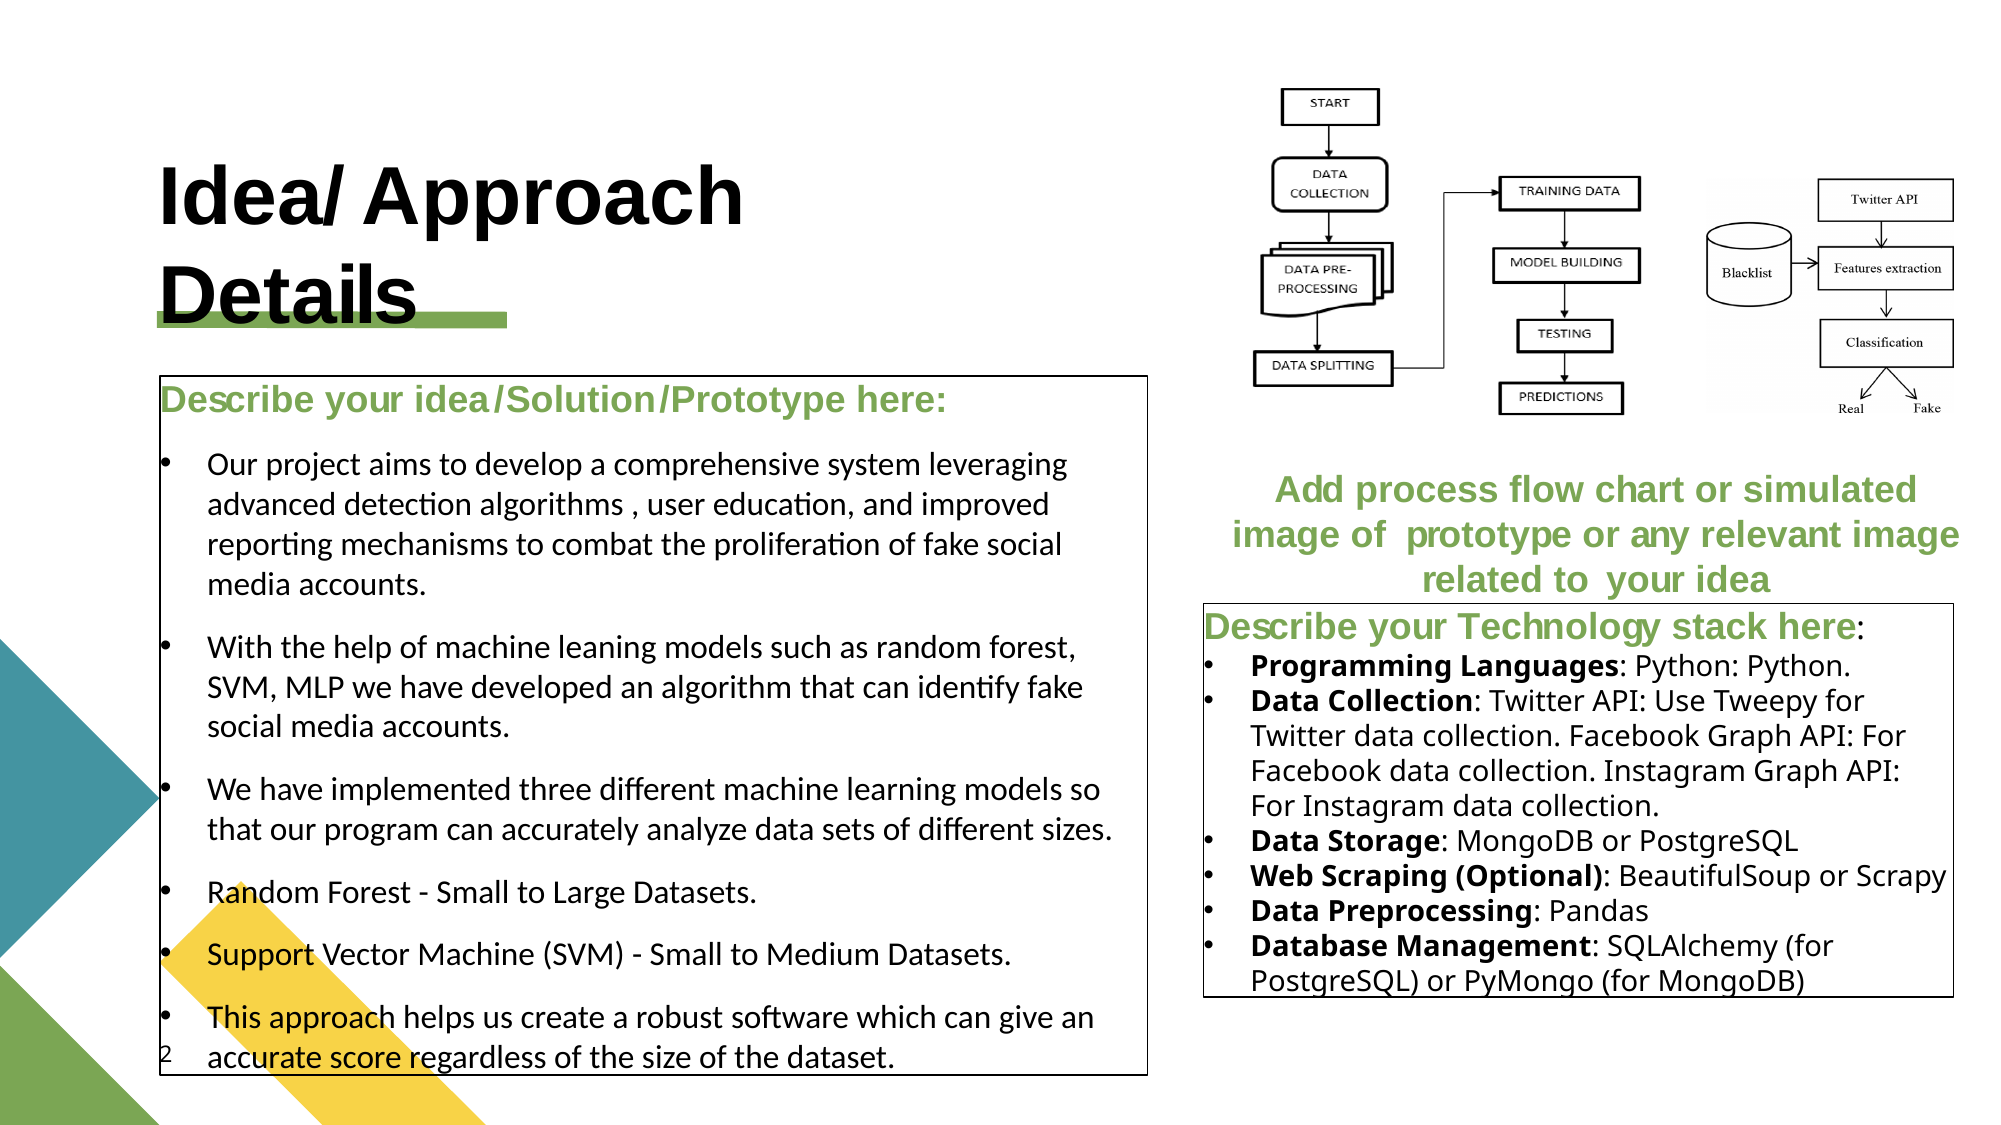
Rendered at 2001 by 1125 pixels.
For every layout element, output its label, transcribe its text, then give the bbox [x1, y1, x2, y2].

picture [1226, 71, 1674, 432]
title Idea/Approach Details [156, 140, 964, 341]
text_box Describe your idea/Solution/Prototype here: Our project aims to develop a comprehensive system leveraging advanced detection algorithms , user education, and improved reporting mechanisms to combat the proliferation of fake social media accounts. With the help of machine leaning models such as random forest, SVM, MLP we have developed an algorithm that can identify fake social media accounts. We have implemented three different machine learning models so that our program can accurately analyze data sets of different sizes. Random Forest - Small to Large Datasets. Support Vector Machine (SVM) - Small to Medium Datasets. This approach helps us create a robust software which can give an accurate score regardless of the size of the dataset. [160, 375, 1148, 1076]
picture [1706, 177, 1954, 413]
text_box Add process flow chart or simulated image of prototype or any relevant image related to your idea [1229, 463, 1962, 601]
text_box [0, 638, 487, 1125]
text_box Describe your Technology stack here: Programming Languages: Python: Python. Data Collection: Twitter API: Use Tweepy for Twitter data collection. Facebook Graph API: For Facebook data collection. Instagram Graph API: For Instagram data collection. Data Storage: MongoDB or PostgreSQL Web Scraping (Optional): BeautifulSoup or Scrapy Data Preprocessing: Pandas Database Management: SQLAlchemy (for PostgreSQL) or PyMongo (for MongoDB) [1203, 603, 1954, 997]
